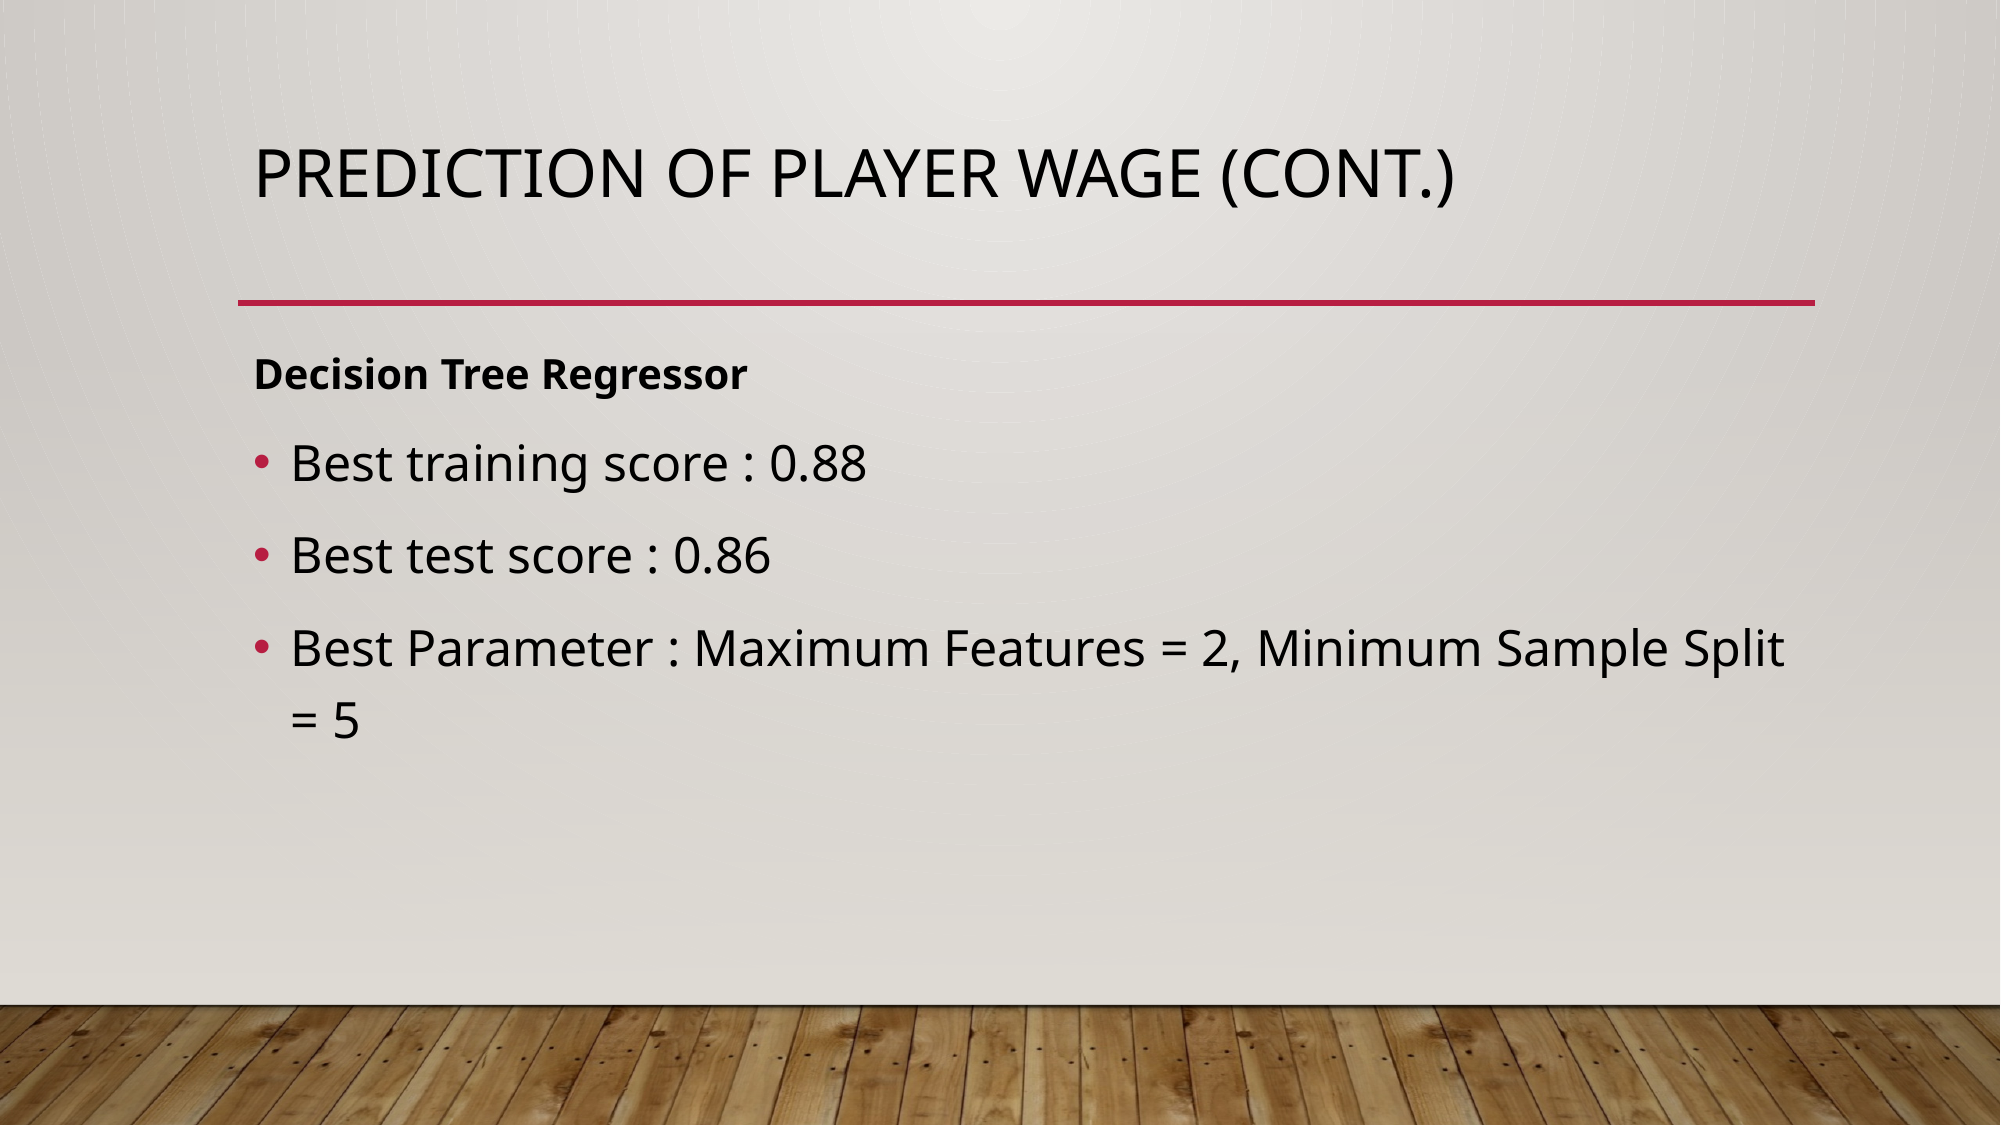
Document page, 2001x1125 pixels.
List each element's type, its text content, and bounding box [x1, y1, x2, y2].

title Prediction of Player Wage (Cont.) [238, 131, 1814, 305]
list Decision Tree Regressor Best training score : 0.88 Best test score : 0.86 Best Parameter : Maximum Features = 2, Minimum Sample Split = 5 [238, 330, 1814, 897]
picture [0, 1005, 2000, 1125]
